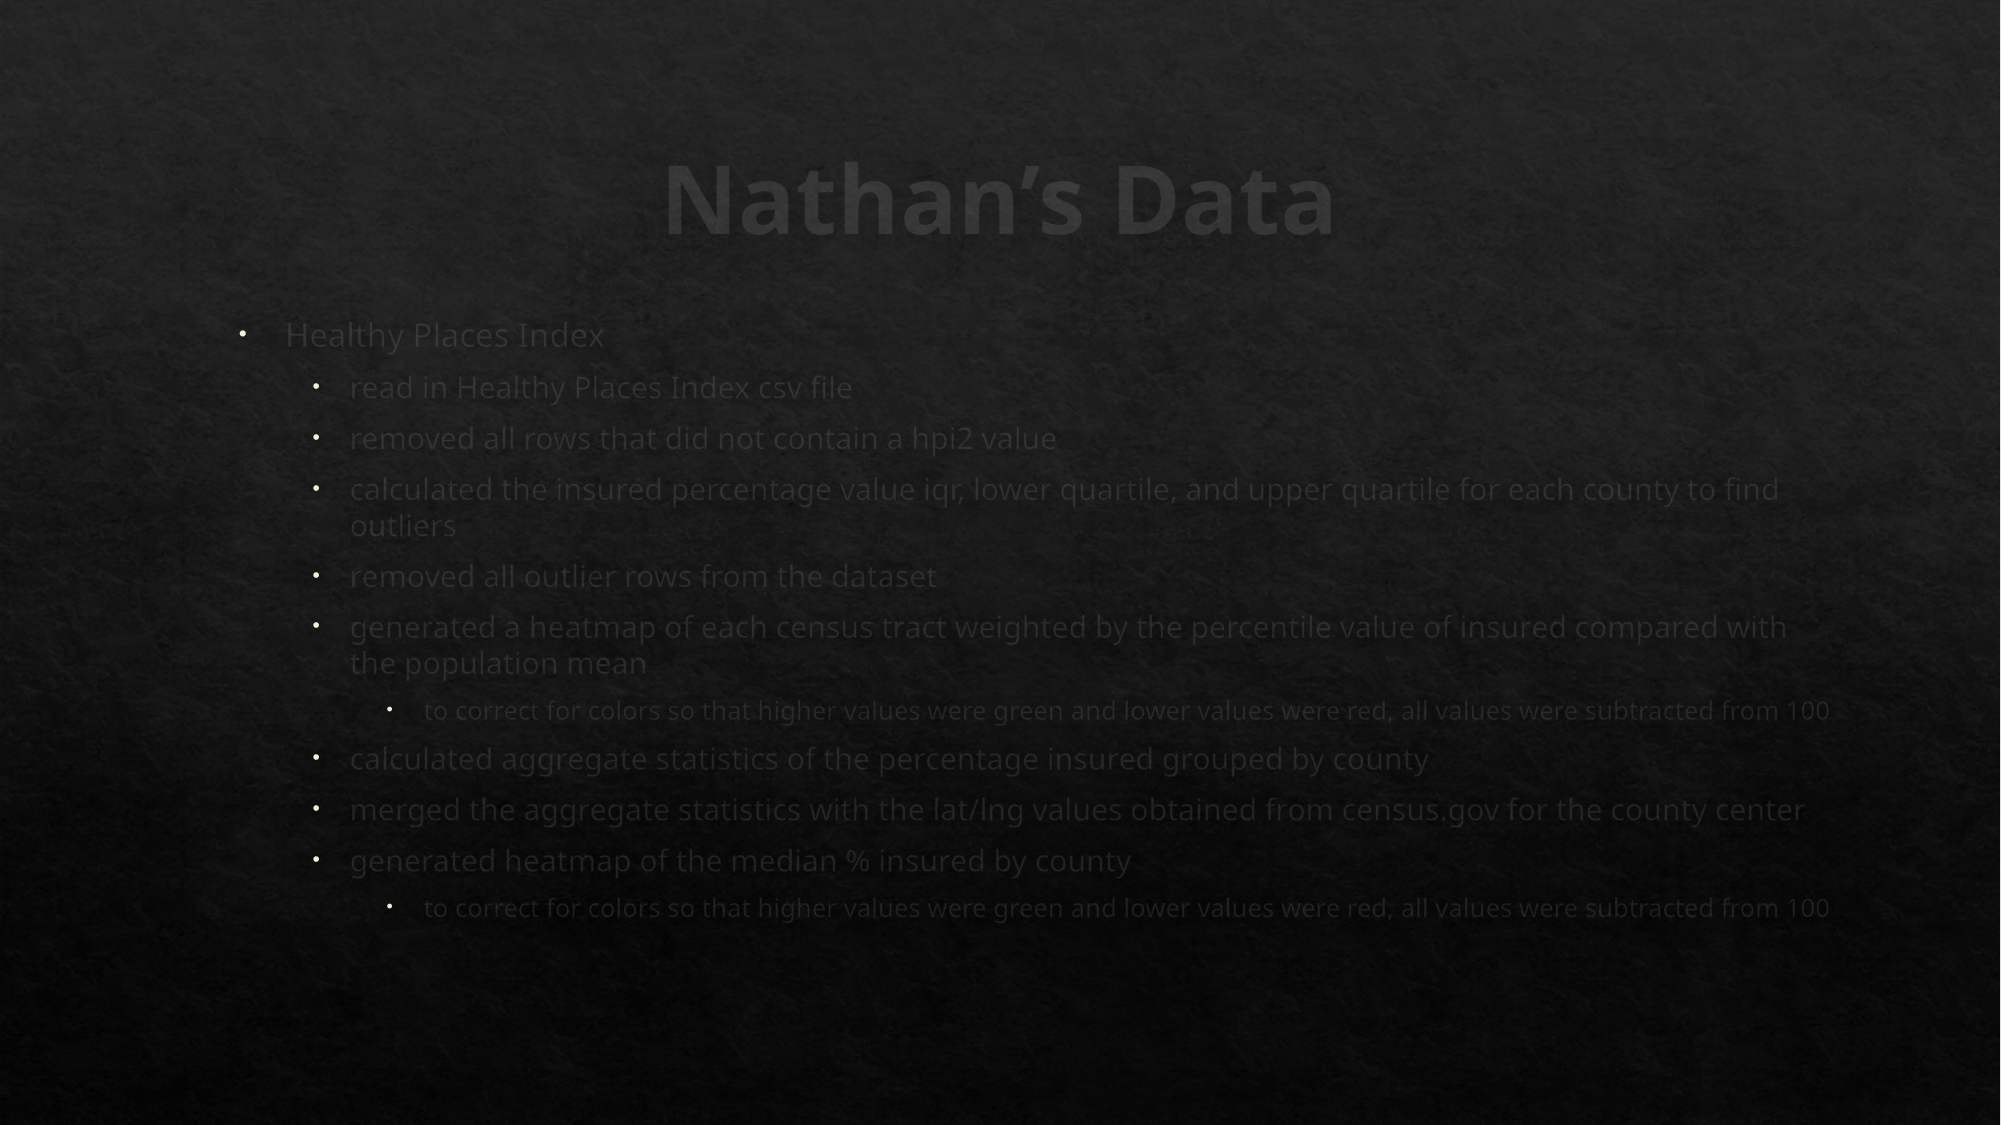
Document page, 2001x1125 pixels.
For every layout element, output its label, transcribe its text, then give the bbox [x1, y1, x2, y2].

list Healthy Places Index read in Healthy Places Index csv file removed all rows that did not contain a hpi2 value calculated the insured percentage value iqr, lower quartile, and upper quartile for each county to find outliers removed all outlier rows from the dataset generated a heatmap of each census tract weighted by the percentile value of insured compared with the population mean to correct for colors so that higher values were green and lower values were red, all values were subtracted from 100 calculated aggregate statistics of the percentage insured grouped by county merged the aggregate statistics with the lat/lng values obtained from census.gov for the county center generated heatmap of the median % insured by county to correct for colors so that higher values were green and lower values were red, all values were subtracted from 100 [149, 306, 1849, 950]
title Nathan’s Data [149, 99, 1849, 301]
